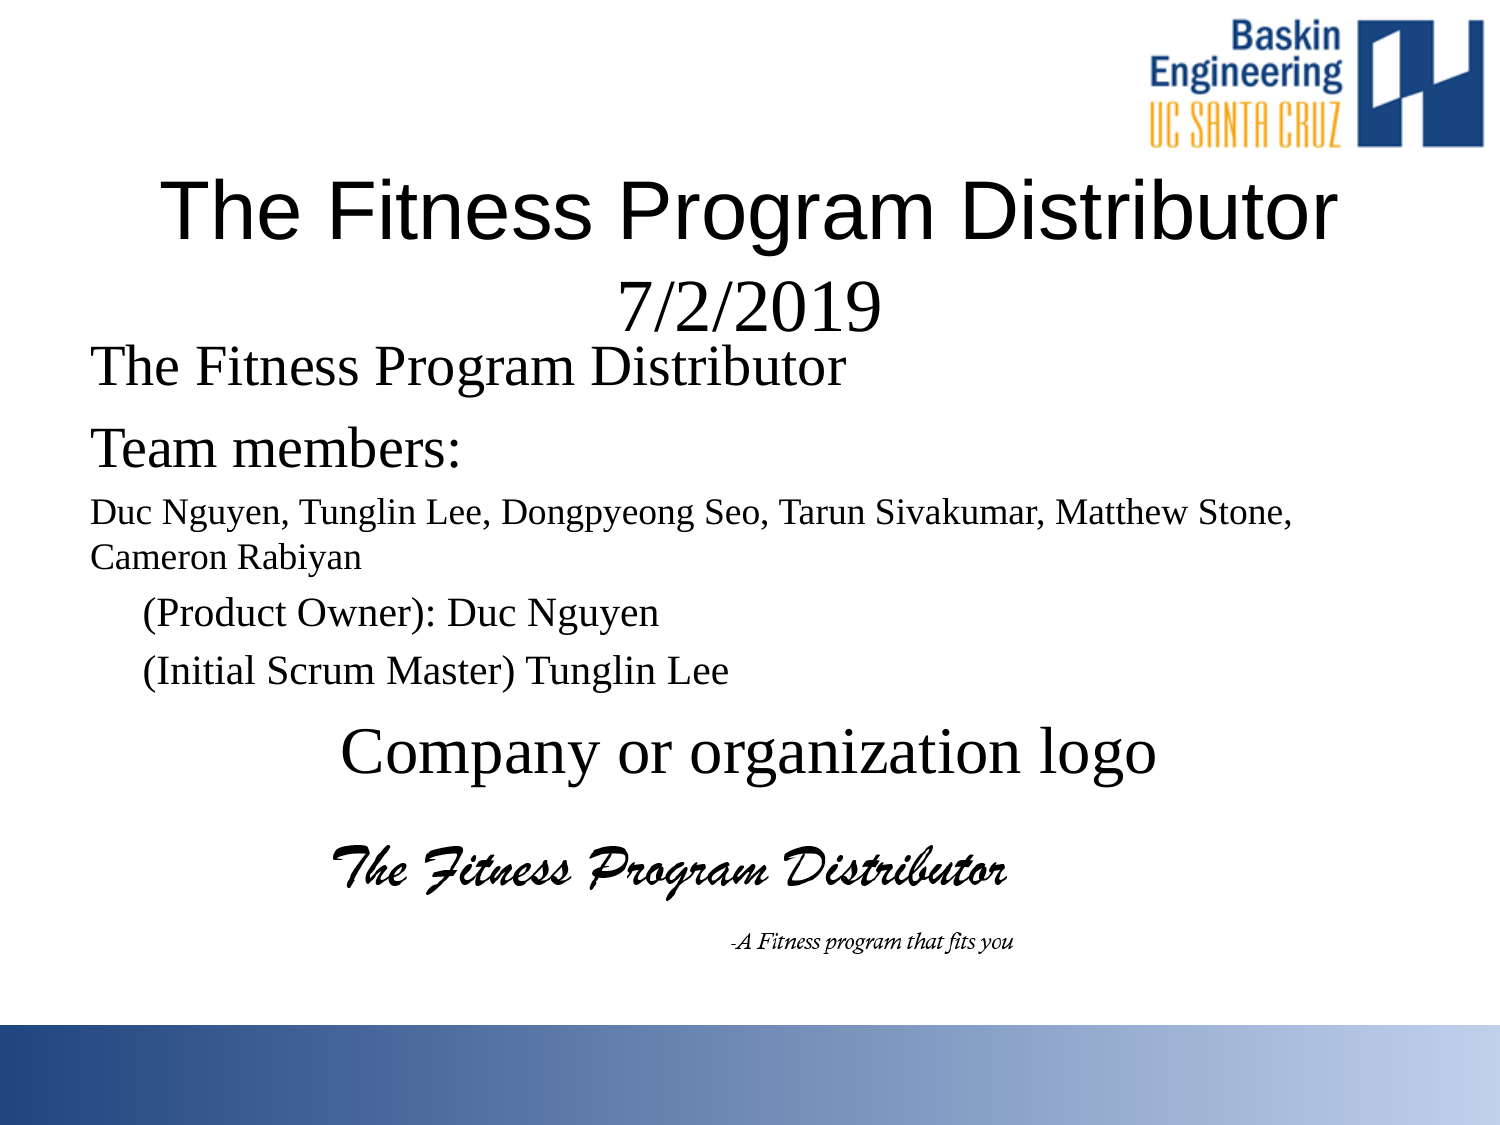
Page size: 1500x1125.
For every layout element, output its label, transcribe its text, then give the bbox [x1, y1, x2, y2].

picture [1137, 11, 1500, 159]
list The Fitness Program Distributor Team members: Duc Nguyen, Tunglin Lee, Dongpyeong Seo, Tarun Sivakumar, Matthew Stone, Cameron Rabiyan (Product Owner): Duc Nguyen (Initial Scrum Master) Tunglin Lee Company or organization logo [75, 354, 1425, 925]
title The Fitness Program Distributor 7/2/2019 [75, 148, 1425, 354]
text_box [0, 1023, 1500, 1125]
picture [274, 798, 1076, 1019]
